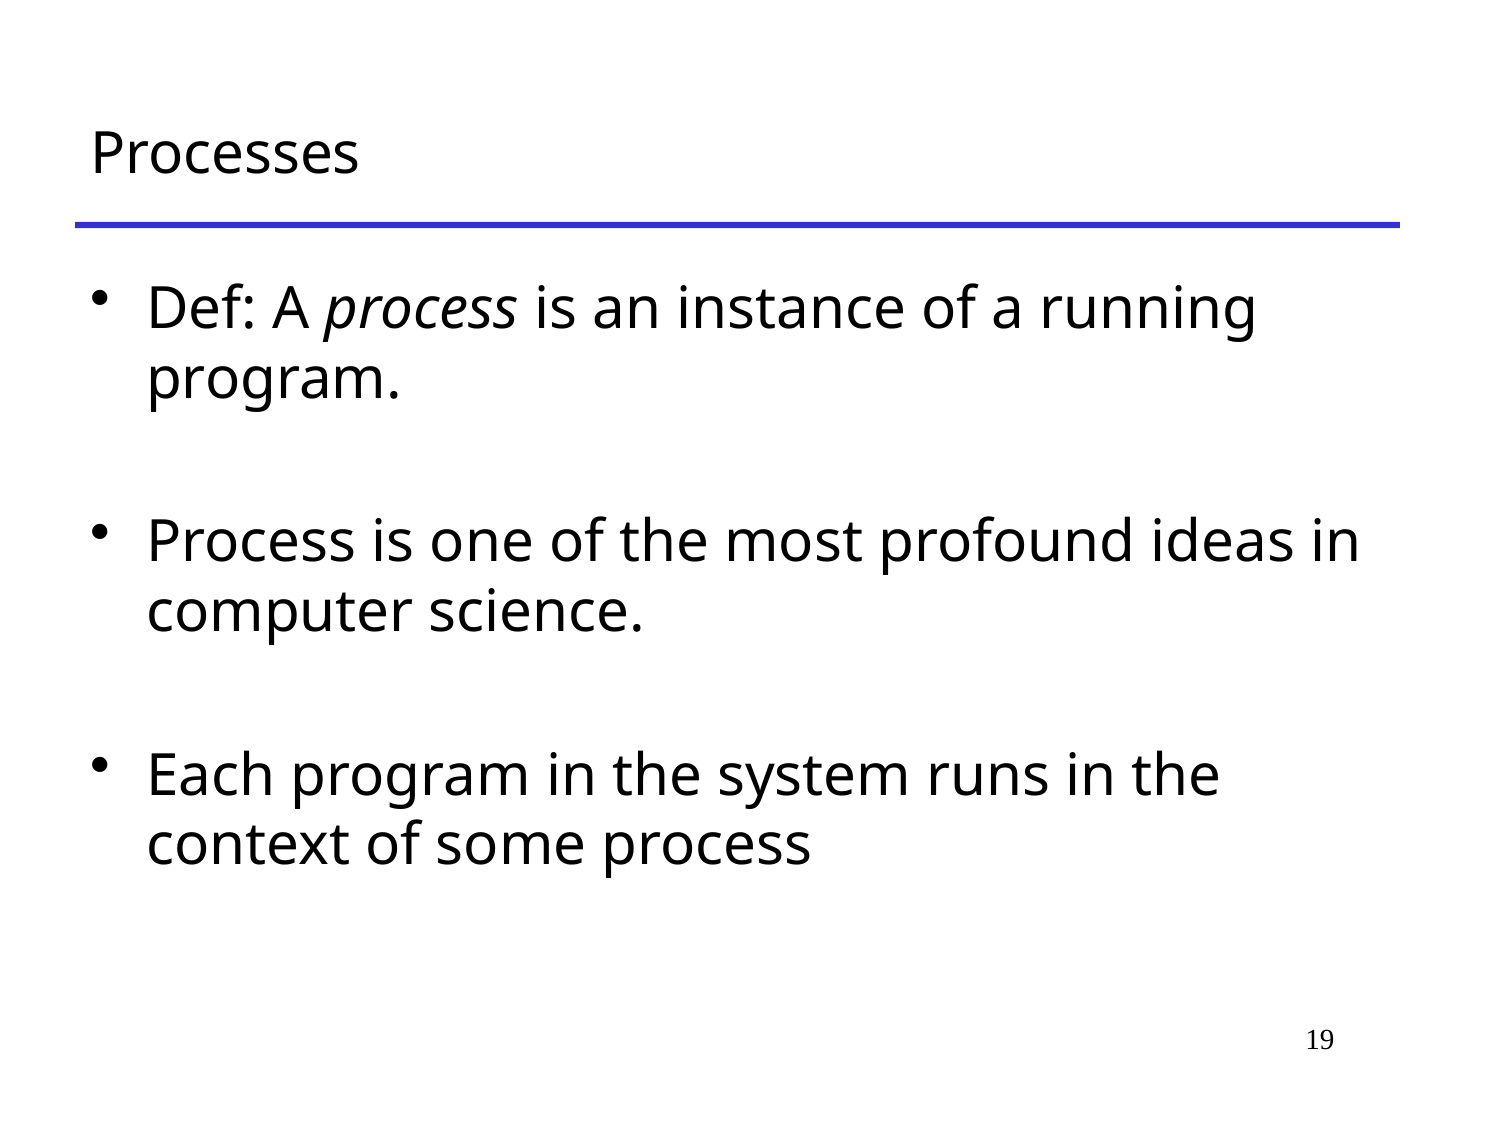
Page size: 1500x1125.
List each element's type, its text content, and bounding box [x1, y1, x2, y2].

title Processes [75, 75, 1400, 225]
slide_number 19 [1137, 1012, 1351, 1088]
list Def: A process is an instance of a running program. Process is one of the most profound ideas in computer science. Each program in the system runs in the context of some process [75, 262, 1388, 988]
